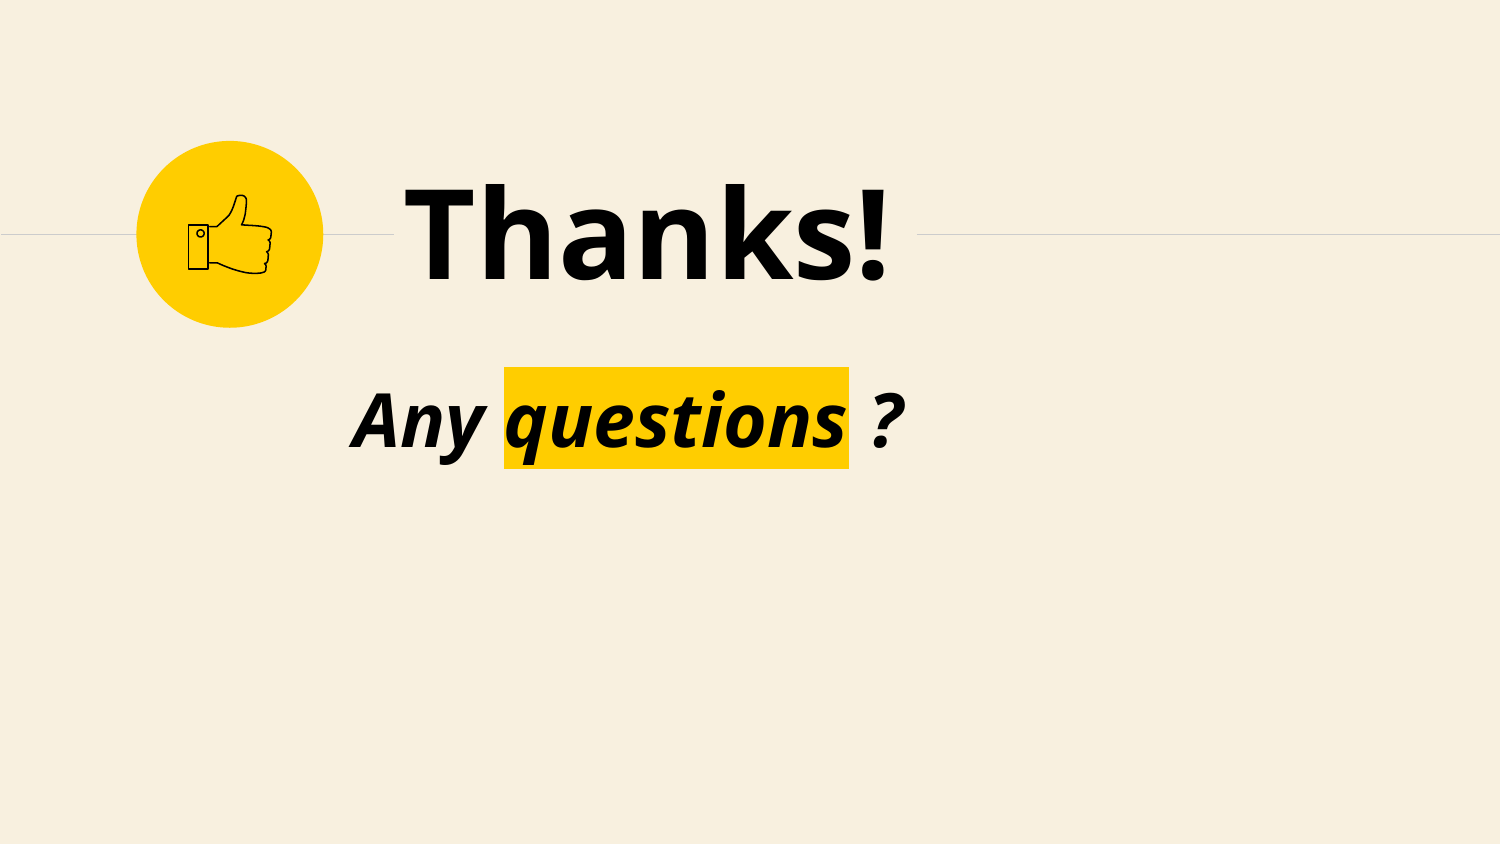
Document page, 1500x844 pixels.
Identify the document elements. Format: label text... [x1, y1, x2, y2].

text_box [136, 140, 324, 233]
text_box [136, 243, 323, 328]
title Thanks! [389, 133, 1195, 325]
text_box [188, 195, 272, 274]
subtitle Any questions ? [338, 357, 1162, 487]
